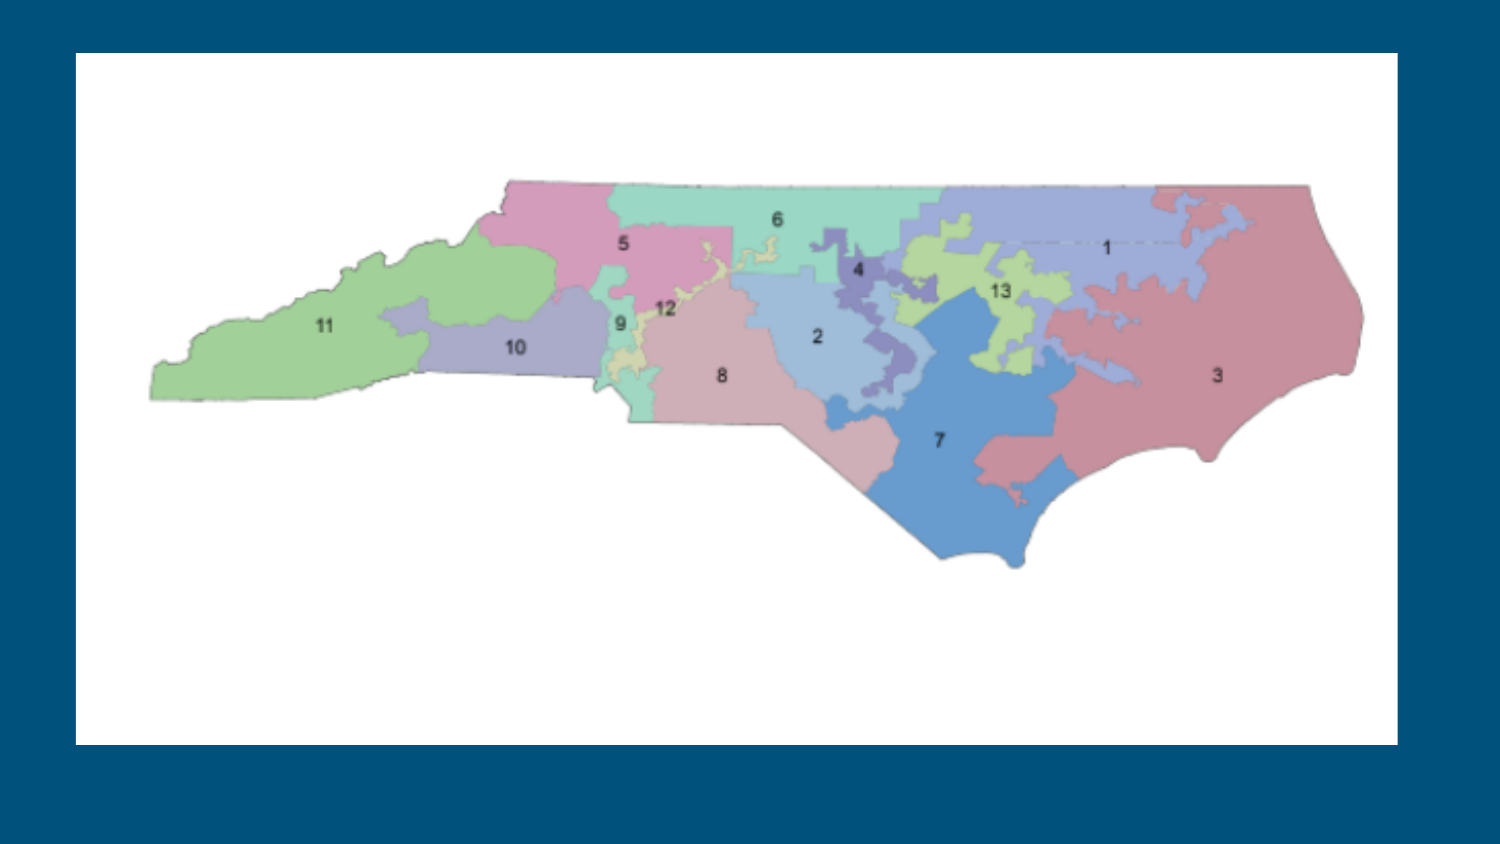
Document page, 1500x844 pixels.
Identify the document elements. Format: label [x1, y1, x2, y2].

picture [76, 54, 1397, 744]
